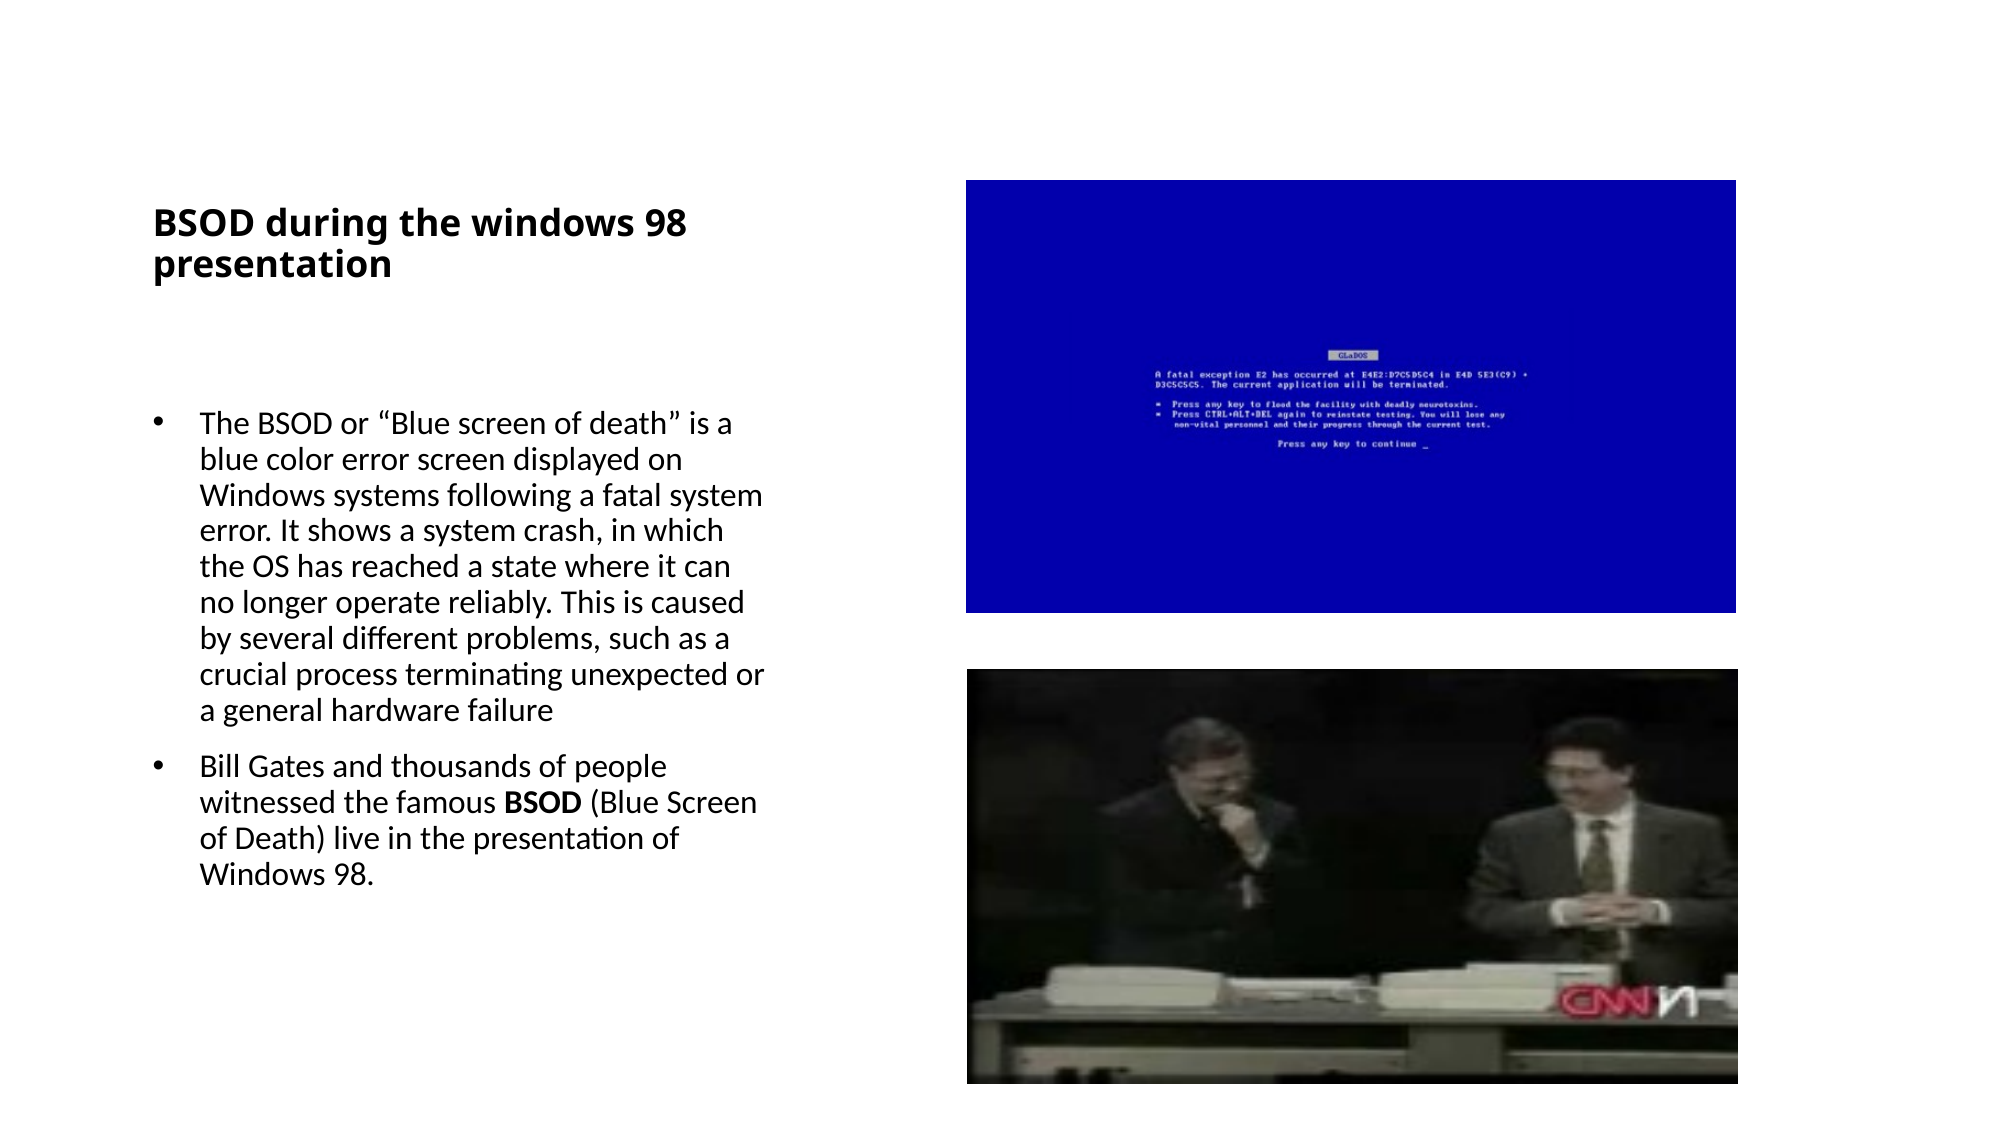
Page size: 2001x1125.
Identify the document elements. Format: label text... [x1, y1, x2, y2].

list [966, 180, 1736, 613]
title BSOD during the windows 98 presentation [137, 75, 783, 337]
list The BSOD or “Blue screen of death” is a blue color error screen displayed on Windows systems following a fatal system error. It shows a system crash, in which the OS has reached a state where it can no longer operate reliably. This is caused by several different problems, such as a crucial process terminating unexpected or a general hardware failure Bill Gates and thousands of people witnessed the famous BSOD (Blue Screen of Death) live in the presentation of Windows 98. [137, 337, 783, 963]
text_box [966, 669, 1739, 1085]
